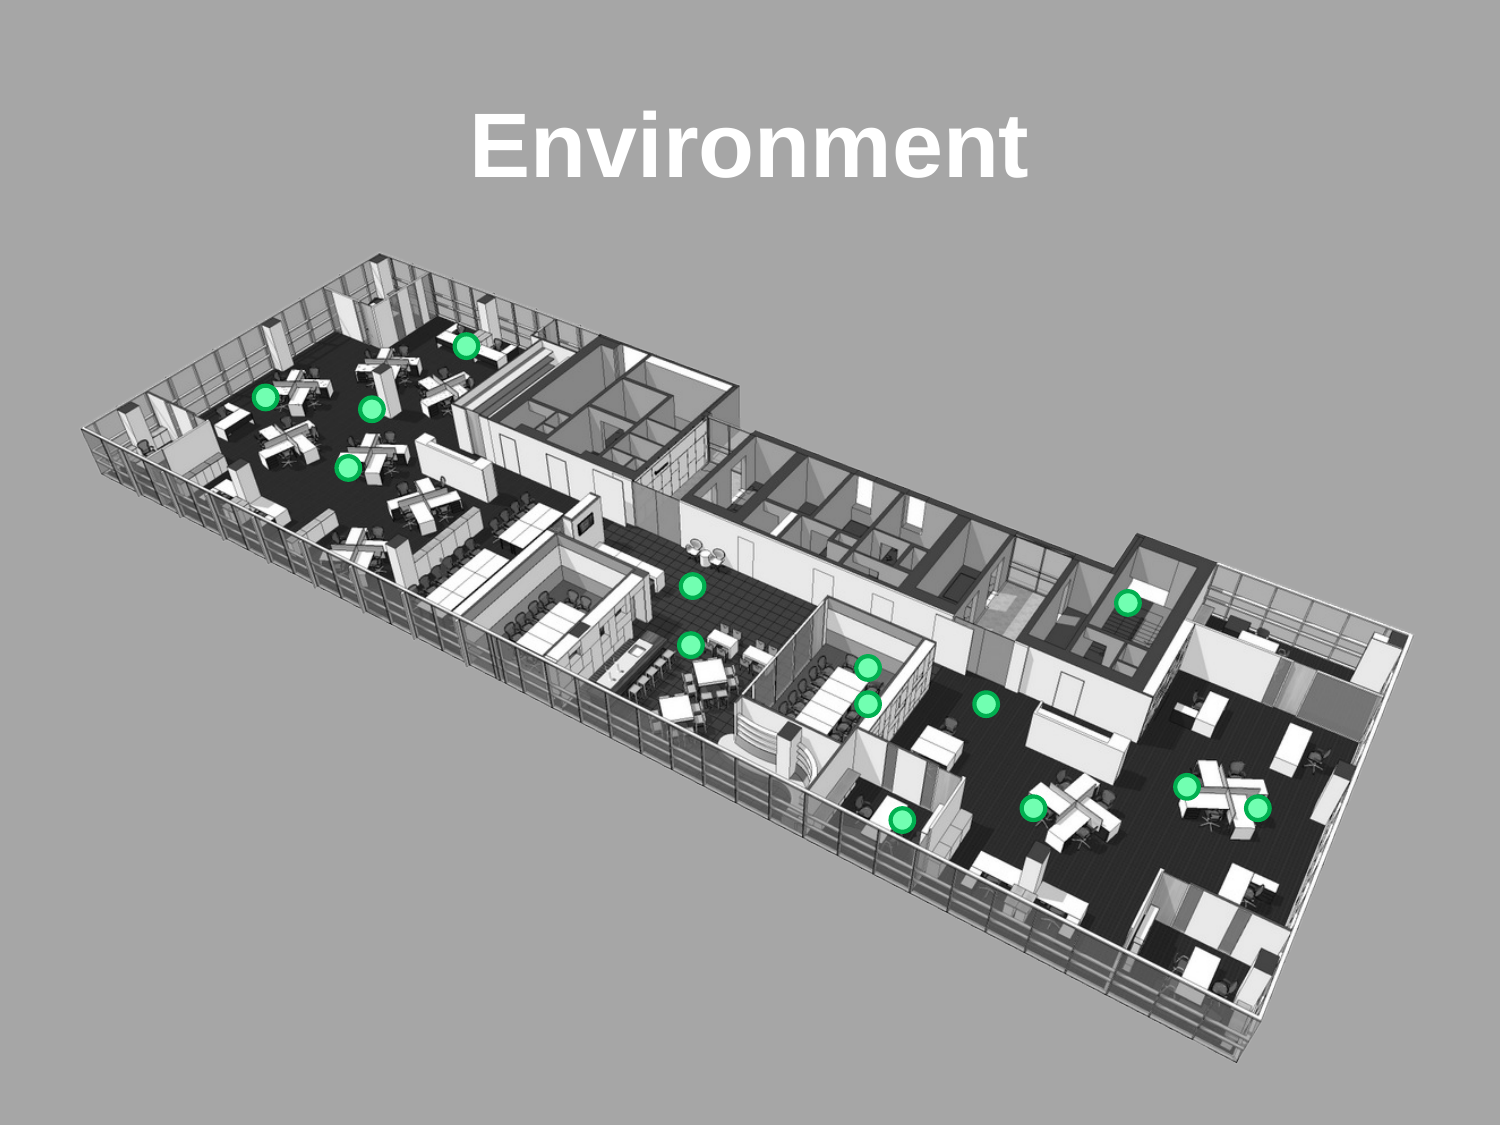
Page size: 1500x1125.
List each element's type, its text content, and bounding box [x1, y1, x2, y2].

title Environment [75, 46, 1425, 209]
picture [66, 209, 1426, 1121]
